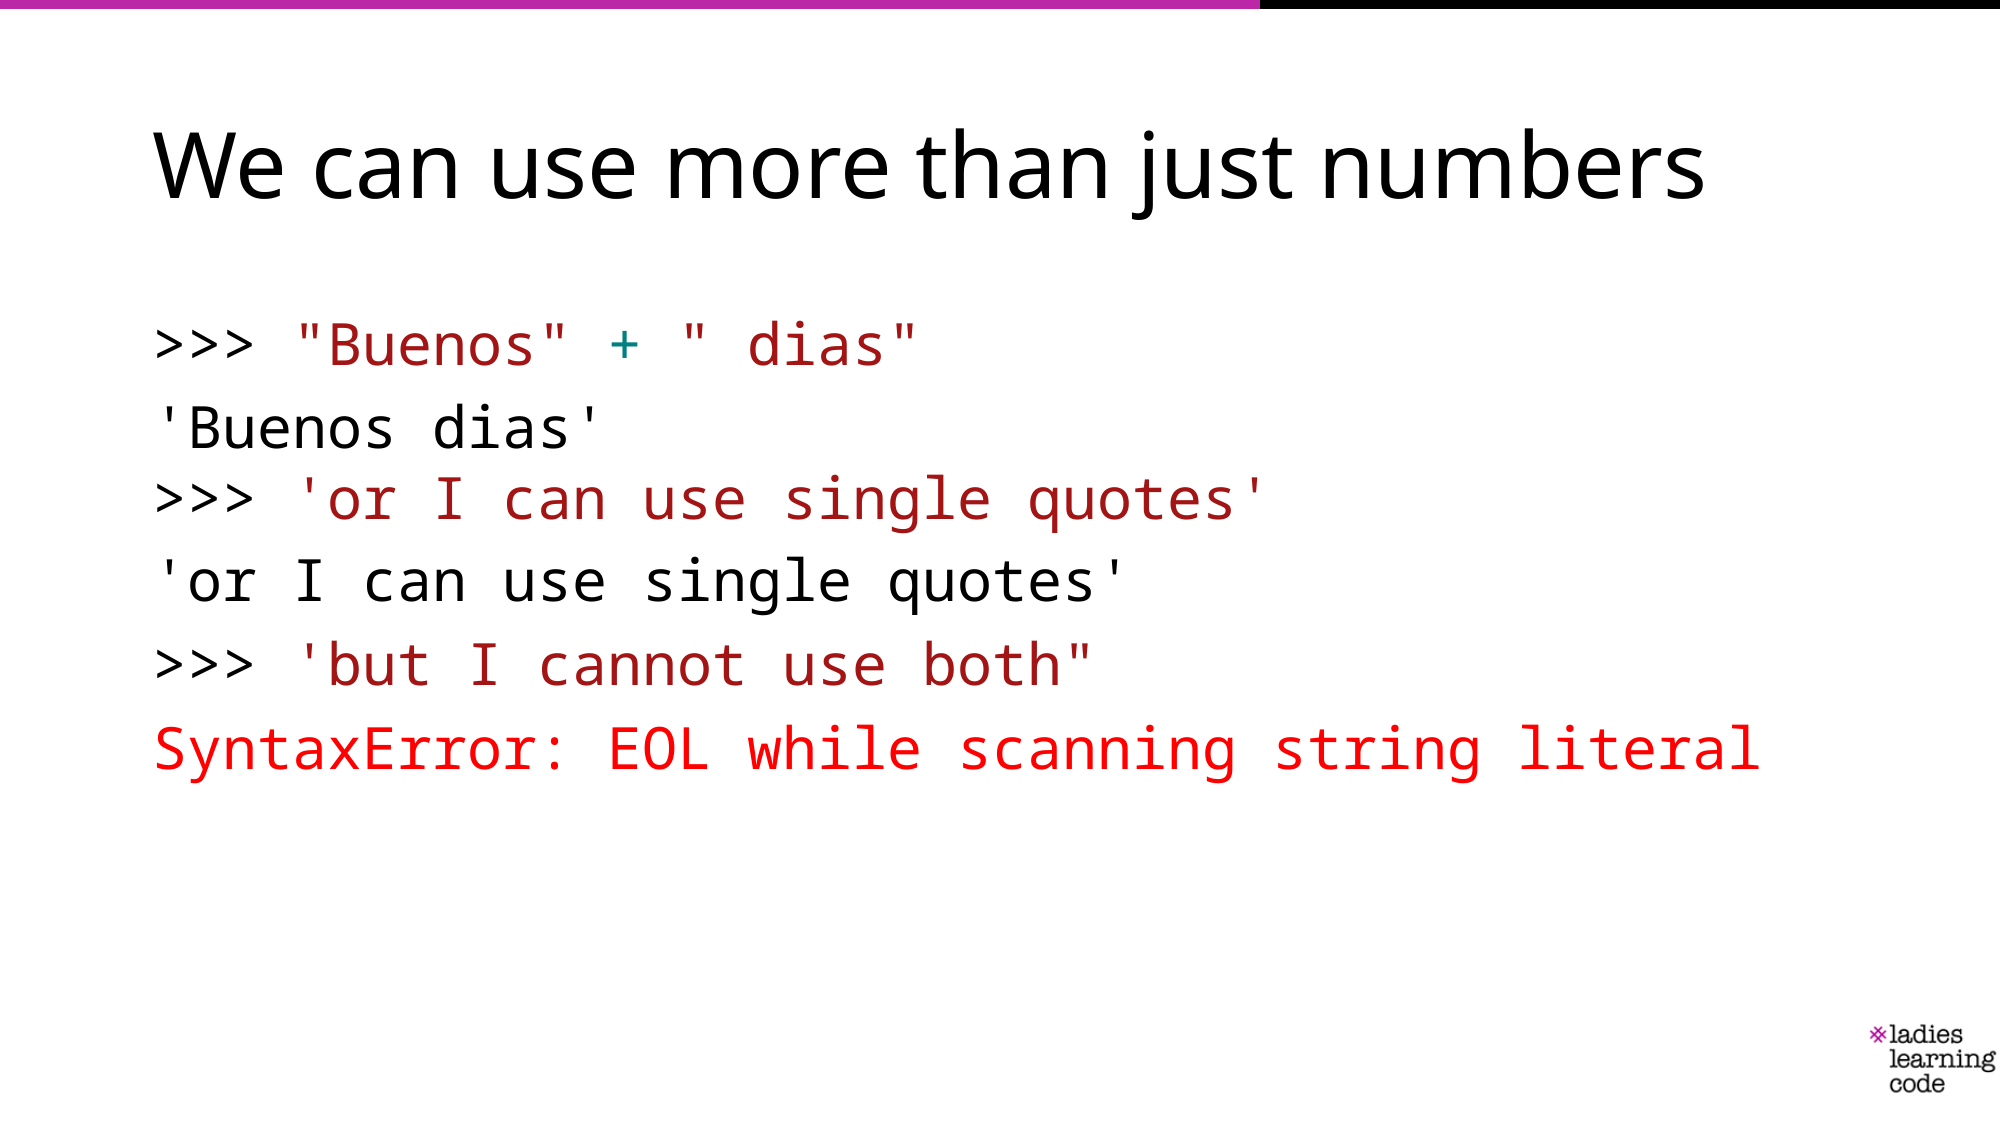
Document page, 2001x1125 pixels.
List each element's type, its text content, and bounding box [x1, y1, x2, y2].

title We can use more than just numbers [137, 59, 1863, 278]
list >>> "Buenos" + " dias" 'Buenos dias' >>> 'or I can use single quotes' 'or I can use single quotes' >>> 'but I cannot use both" SyntaxError: EOL while scanning string literal [137, 299, 1863, 1014]
picture [1865, 990, 2000, 1125]
